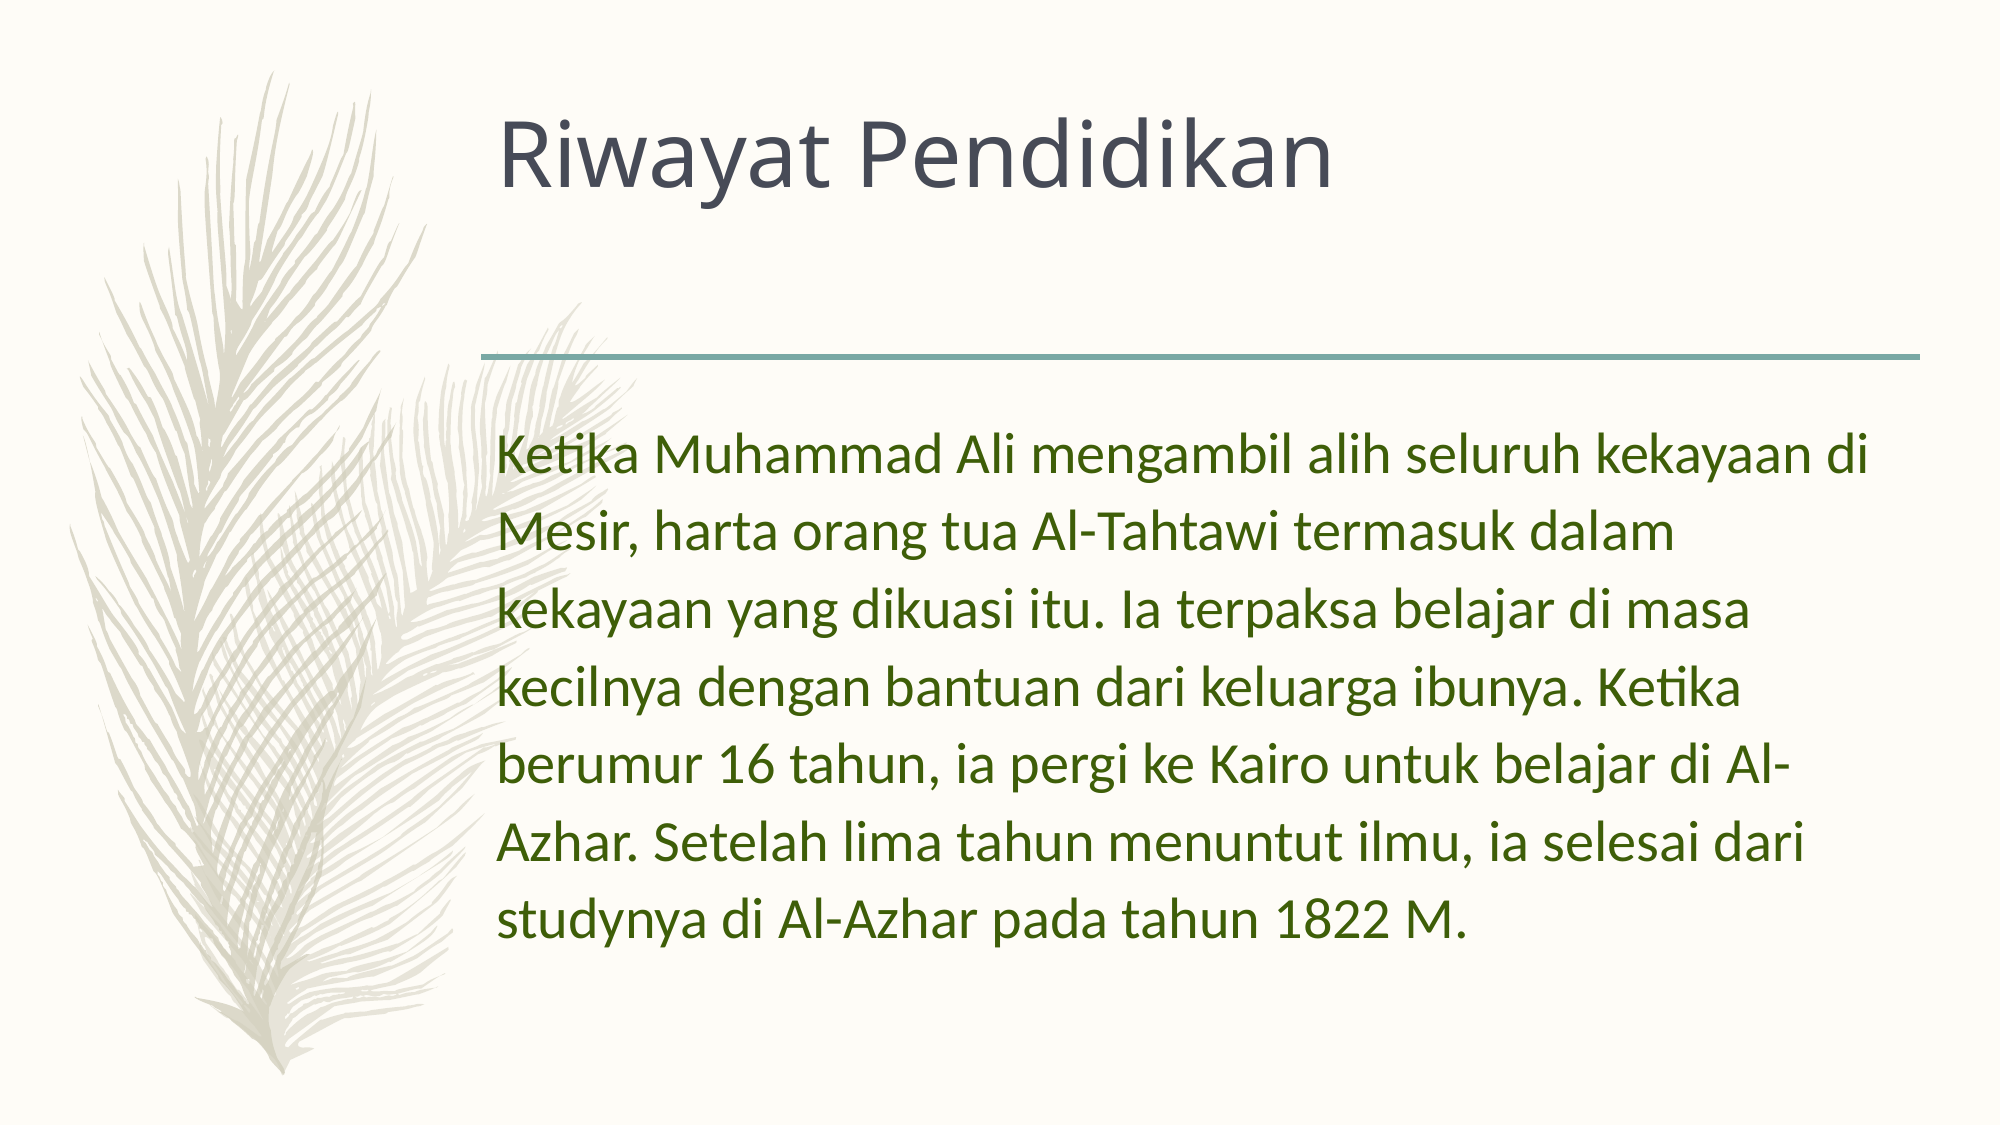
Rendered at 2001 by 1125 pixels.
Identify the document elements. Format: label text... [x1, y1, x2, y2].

list Ketika Muhammad Ali mengambil alih seluruh kekayaan di Mesir, harta orang tua Al-Tahtawi termasuk dalam kekayaan yang dikuasi itu. Ia terpaksa belajar di masa kecilnya dengan bantuan dari keluarga ibunya. Ketika berumur 16 tahun, ia pergi ke Kairo untuk belajar di Al-Azhar. Setelah lima tahun menuntut ilmu, ia selesai dari studynya di Al-Azhar pada tahun 1822 M. [481, 399, 1920, 999]
title Riwayat Pendidikan [481, 93, 1920, 350]
